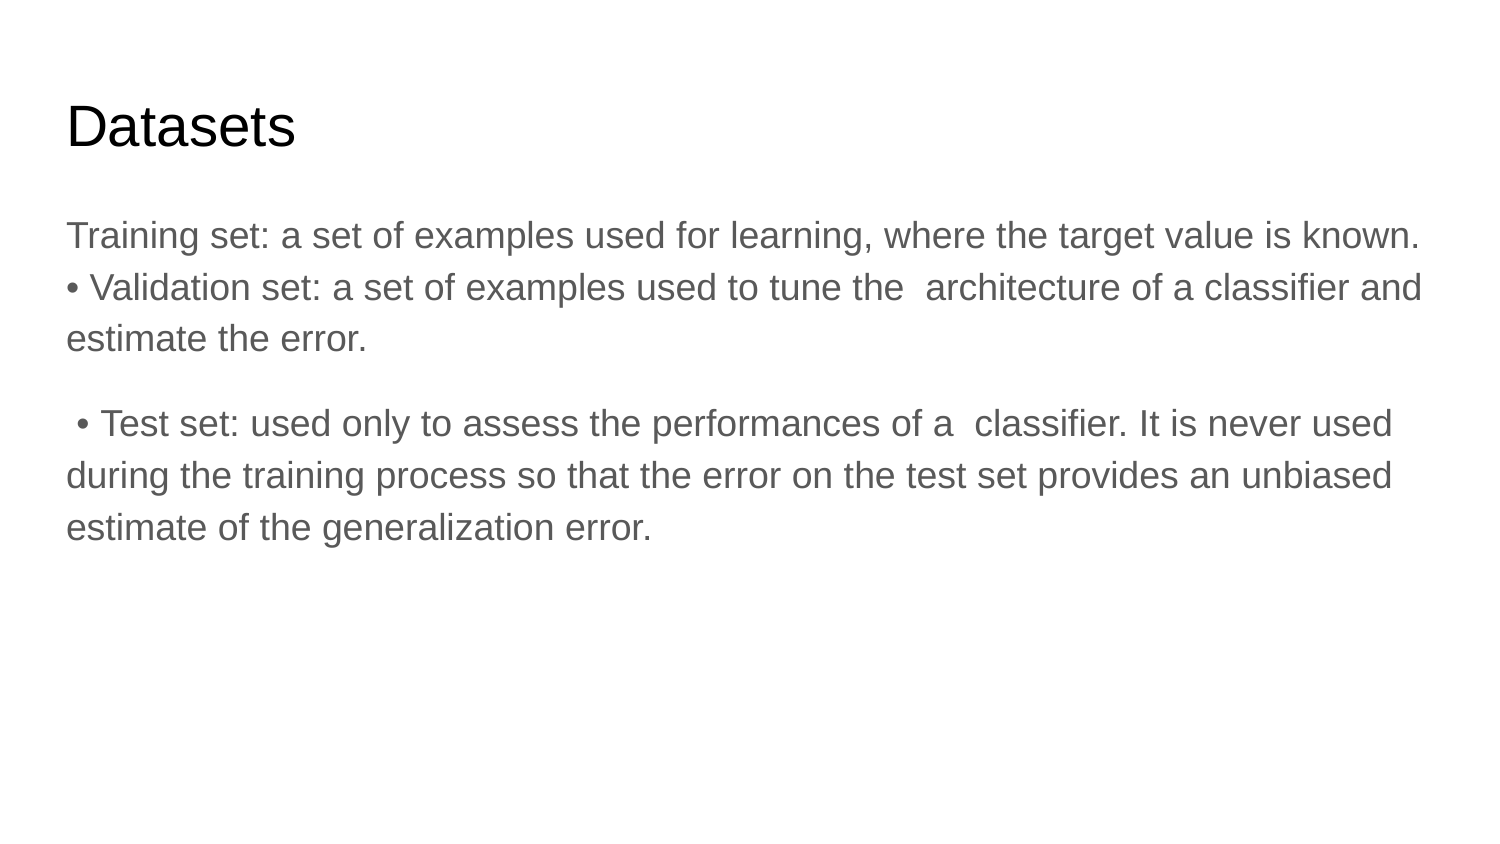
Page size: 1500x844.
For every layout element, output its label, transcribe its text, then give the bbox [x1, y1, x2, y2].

list Training set: a set of examples used for learning, where the target value is known. • Validation set: a set of examples used to tune the architecture of a classifier and estimate the error. • Test set: used only to assess the performances of a classifier. It is never used during the training process so that the error on the test set provides an unbiased estimate of the generalization error. [51, 189, 1449, 750]
title Datasets [51, 72, 1449, 167]
